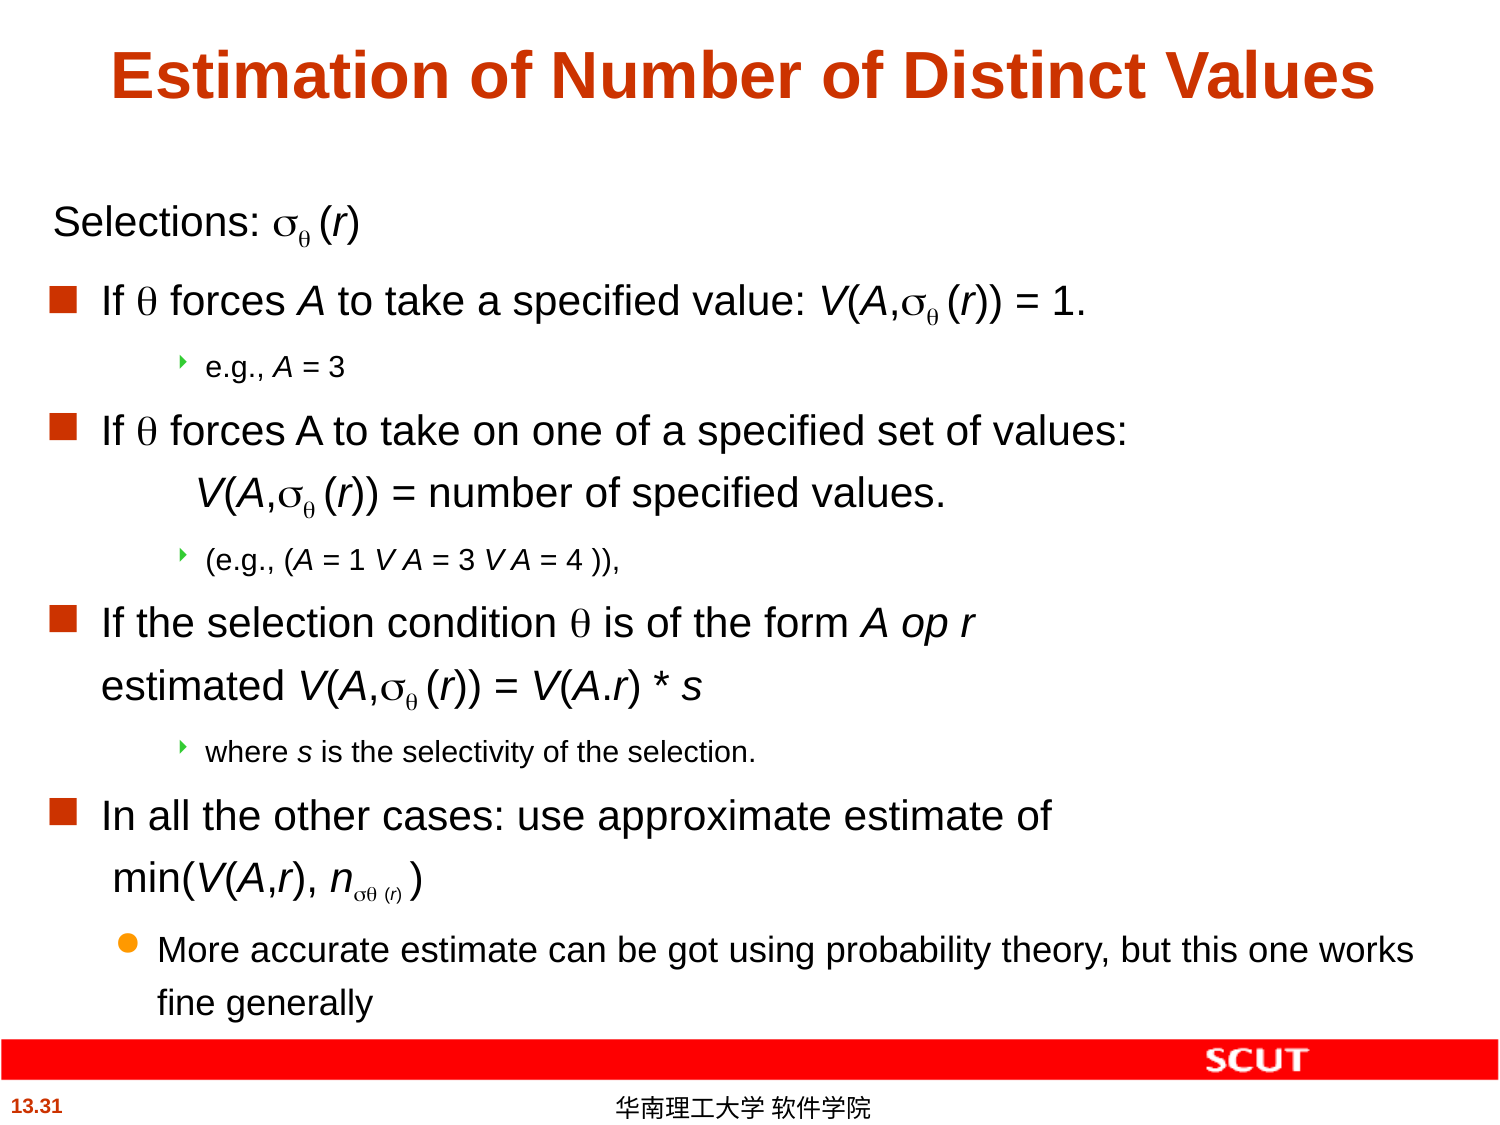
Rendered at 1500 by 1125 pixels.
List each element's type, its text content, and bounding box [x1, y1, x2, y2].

picture [0, 1038, 1500, 1083]
list Selections:  (r) If  forces A to take a specified value: V(A, (r)) = 1. e.g., A = 3 If  forces A to take on one of a specified set of values: V(A, (r)) = number of specified values. (e.g., (A = 1 V A = 3 V A = 4 )), If the selection condition  is of the form A op r estimated V(A, (r)) = V(A.r) * s where s is the selectivity of the selection. In all the other cases: use approximate estimate of min(V(A,r), n (r) ) More accurate estimate can be got using probability theory, but this one works fine generally [37, 174, 1450, 1038]
title Estimation of Number of Distinct Values [37, 18, 1452, 120]
